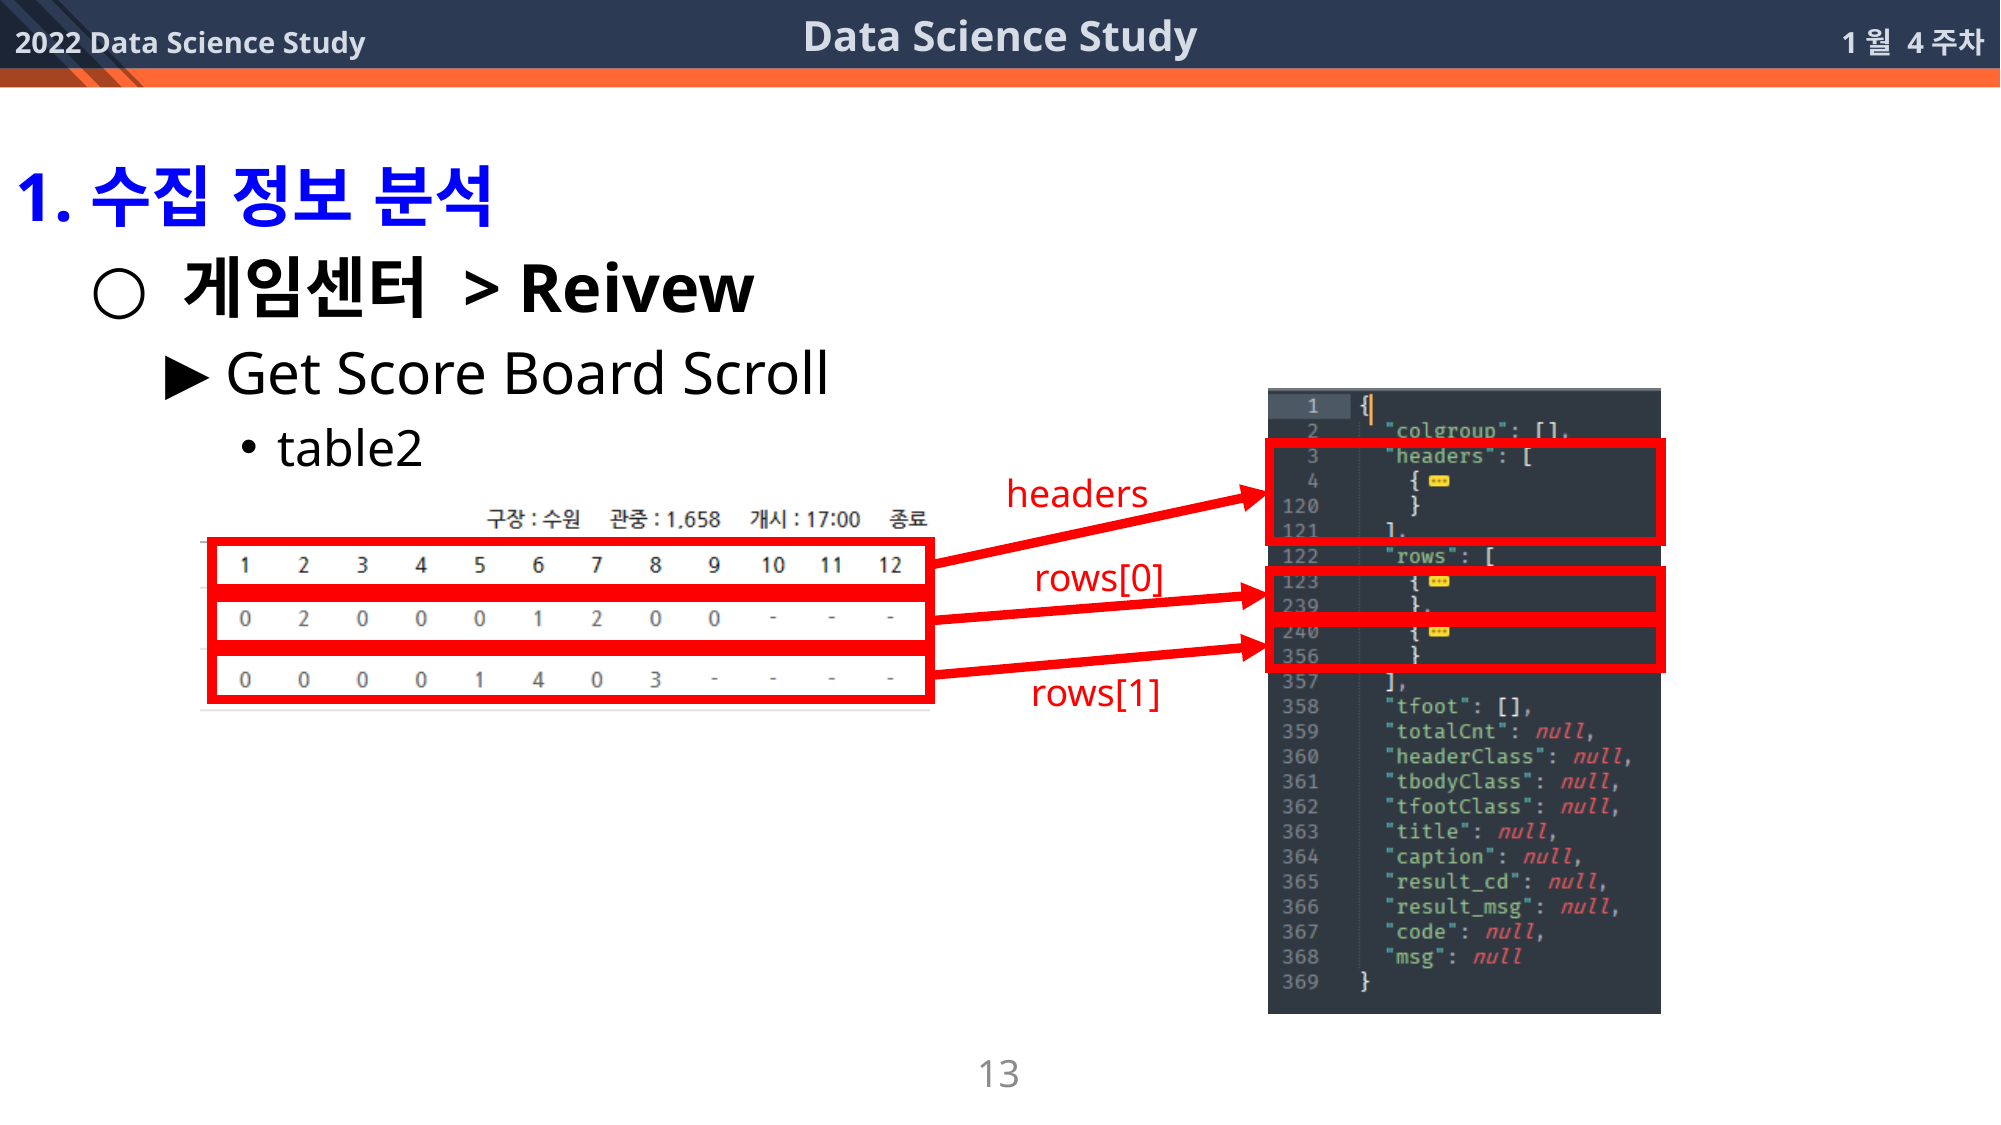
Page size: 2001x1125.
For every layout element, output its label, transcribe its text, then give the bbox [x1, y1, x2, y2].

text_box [929, 492, 1270, 566]
text_box rows[0] [1003, 566, 1196, 593]
text_box rows[1] [999, 676, 1193, 722]
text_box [929, 593, 1270, 621]
picture [1268, 388, 1661, 1014]
picture [200, 485, 930, 738]
slide_number 13 [134, 1042, 1863, 1103]
text_box headers [981, 462, 1174, 492]
list 수집 정보 분석 게임센터 > Reivew Get Score Board Scroll table2 [0, 156, 2000, 1014]
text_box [929, 645, 1270, 676]
